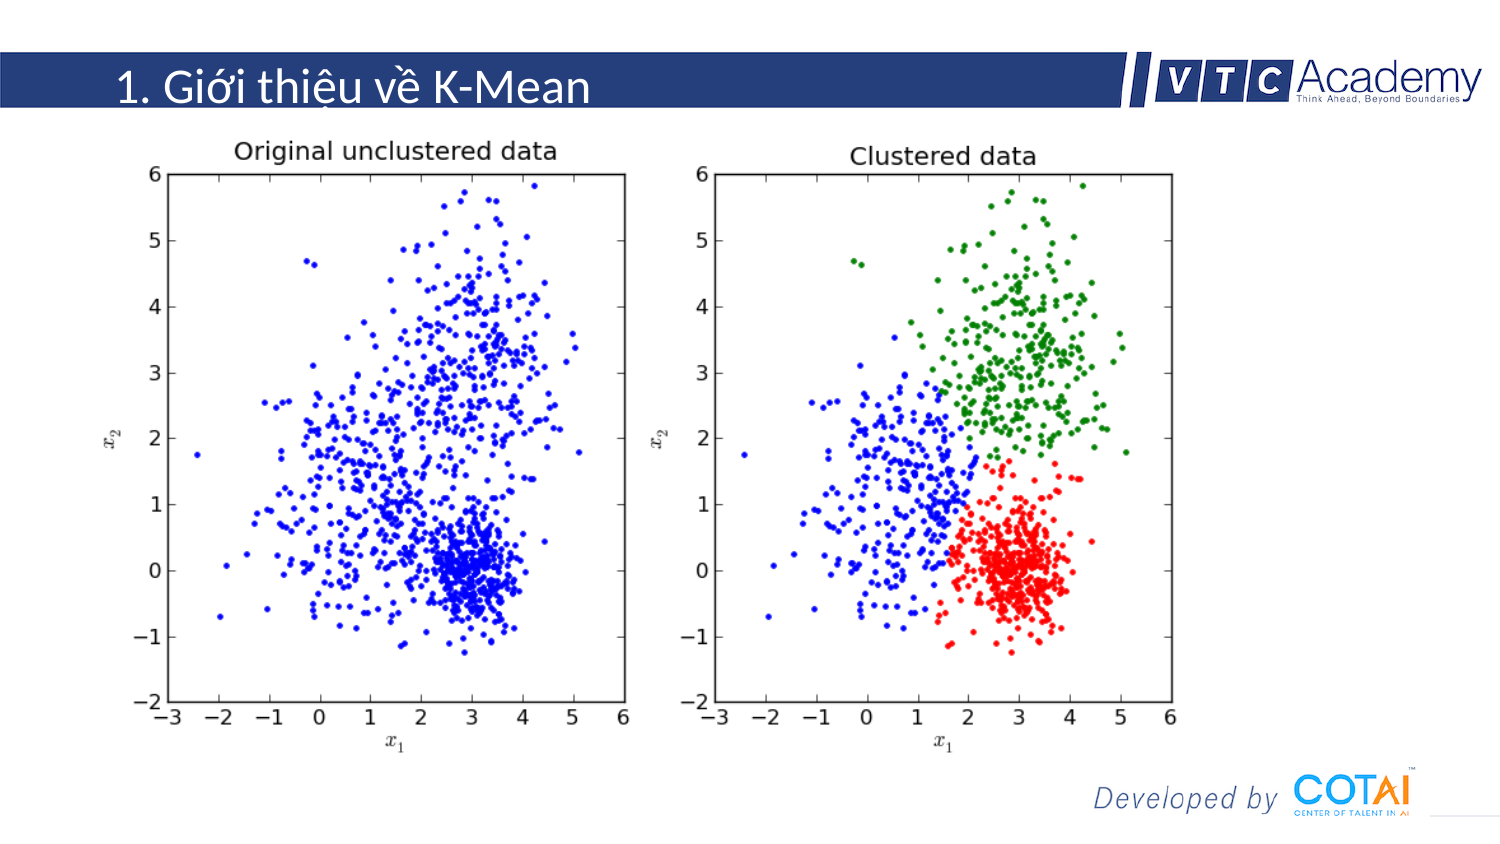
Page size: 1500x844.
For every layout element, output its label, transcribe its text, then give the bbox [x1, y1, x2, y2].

title 1. Giới thiệu về K-Mean [103, 46, 1397, 129]
picture [0, 0, 1500, 844]
